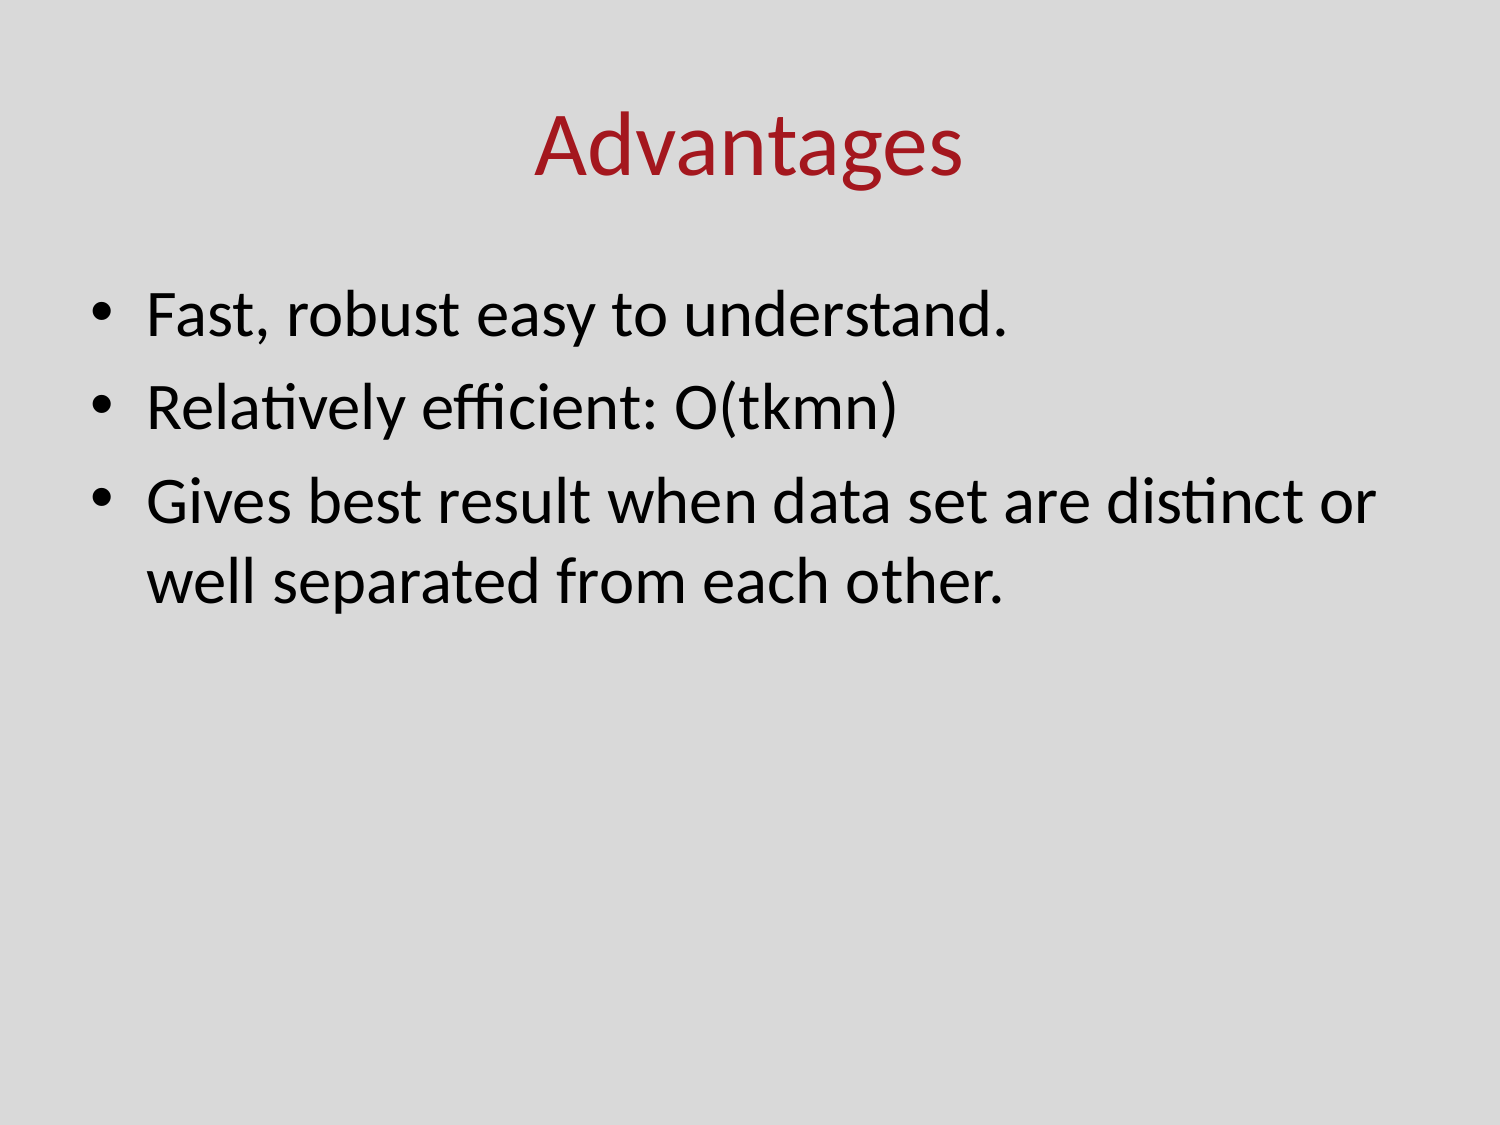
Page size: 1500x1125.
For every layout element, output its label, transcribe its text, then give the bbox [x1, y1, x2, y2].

title Advantages [75, 45, 1425, 233]
list Fast, robust easy to understand. Relatively efficient: O(tkmn) Gives best result when data set are distinct or well separated from each other. [75, 262, 1425, 1005]
